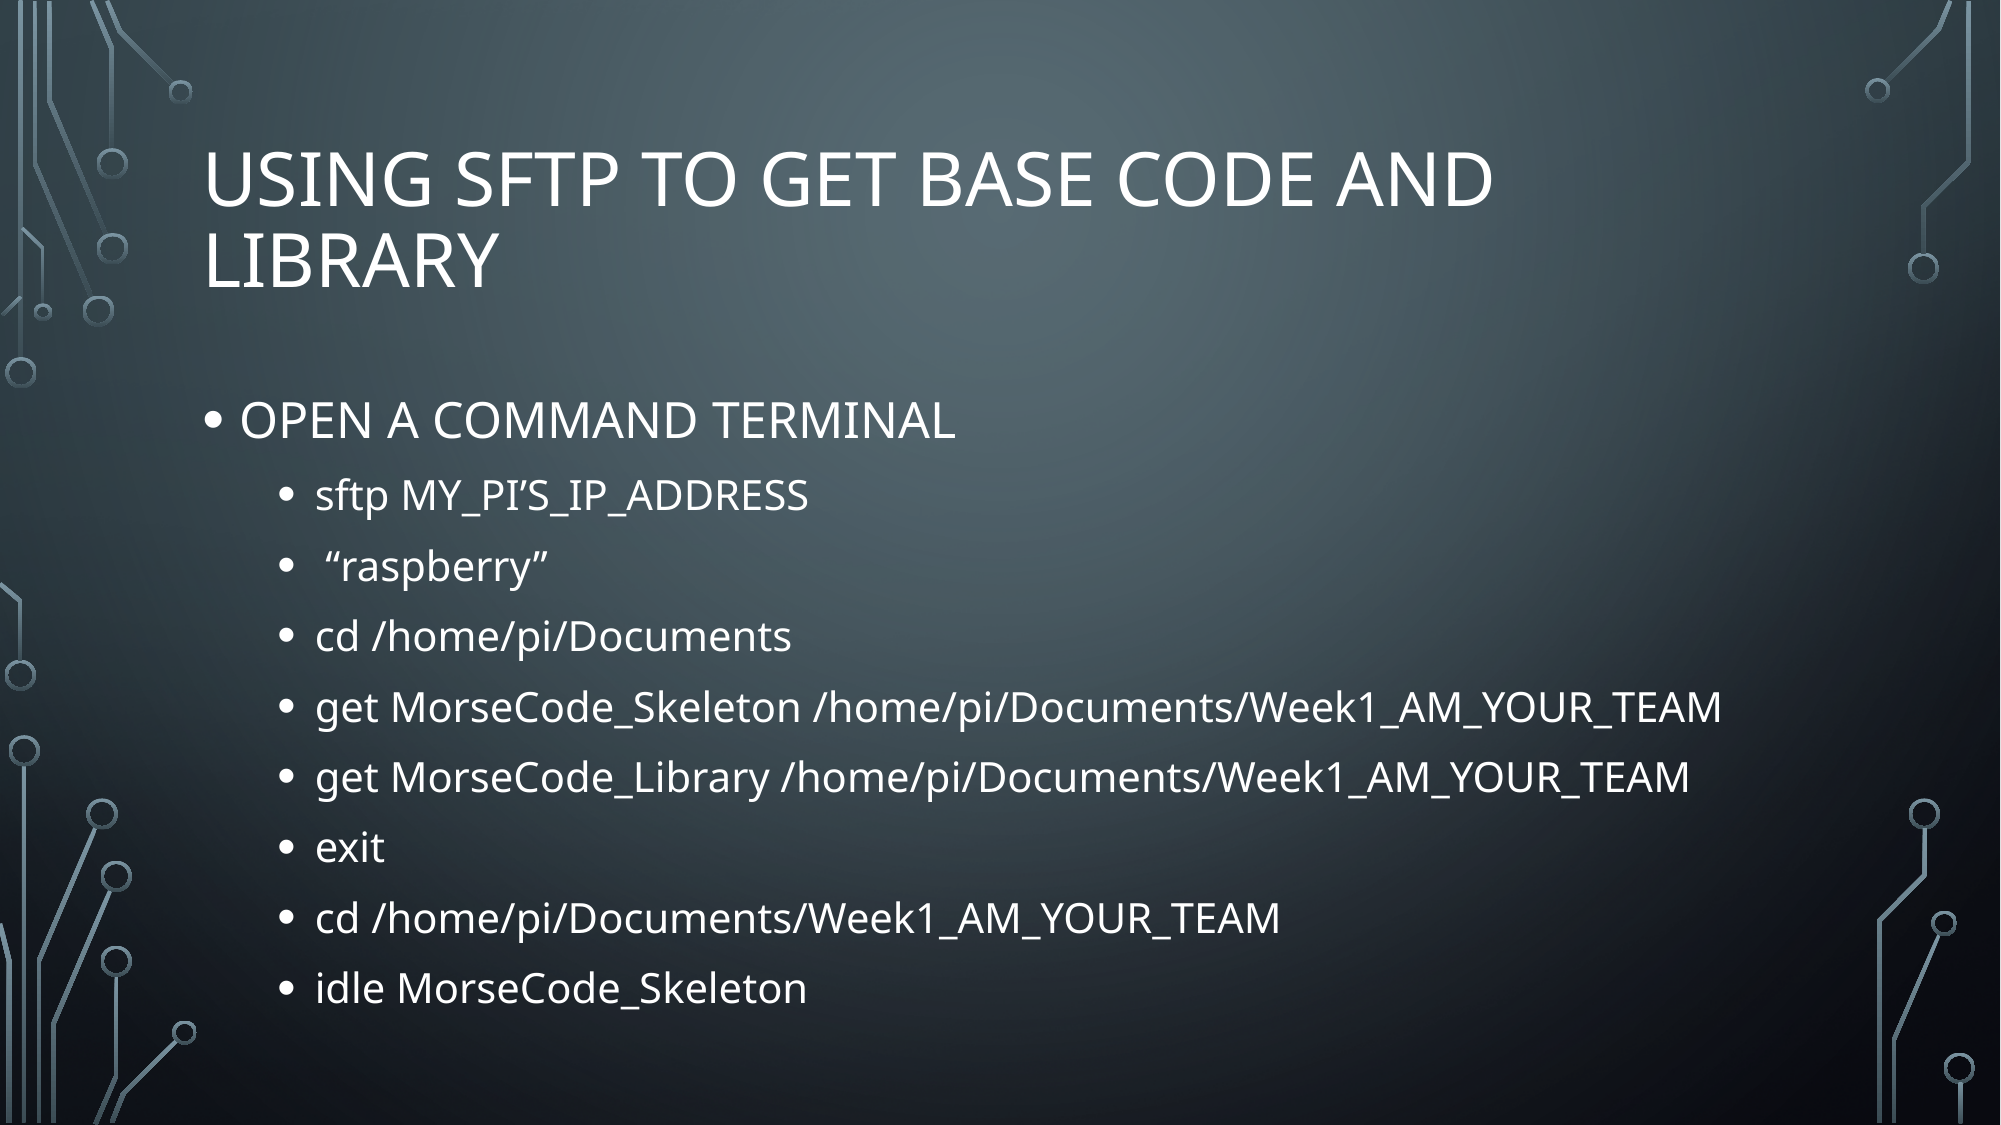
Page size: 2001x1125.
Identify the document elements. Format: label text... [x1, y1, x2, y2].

title Using sftp to get base code AND LIBRARY [187, 101, 1813, 344]
list OPEN A COMMAND TERMINAL sftp MY_PI’S_IP_ADDRESS “raspberry” cd /home/pi/Documents get MorseCode_Skeleton /home/pi/Documents/Week1_AM_YOUR_TEAM get MorseCode_Library /home/pi/Documents/Week1_AM_YOUR_TEAM exit cd /home/pi/Documents/Week1_AM_YOUR_TEAM idle MorseCode_Skeleton [187, 369, 1813, 1097]
